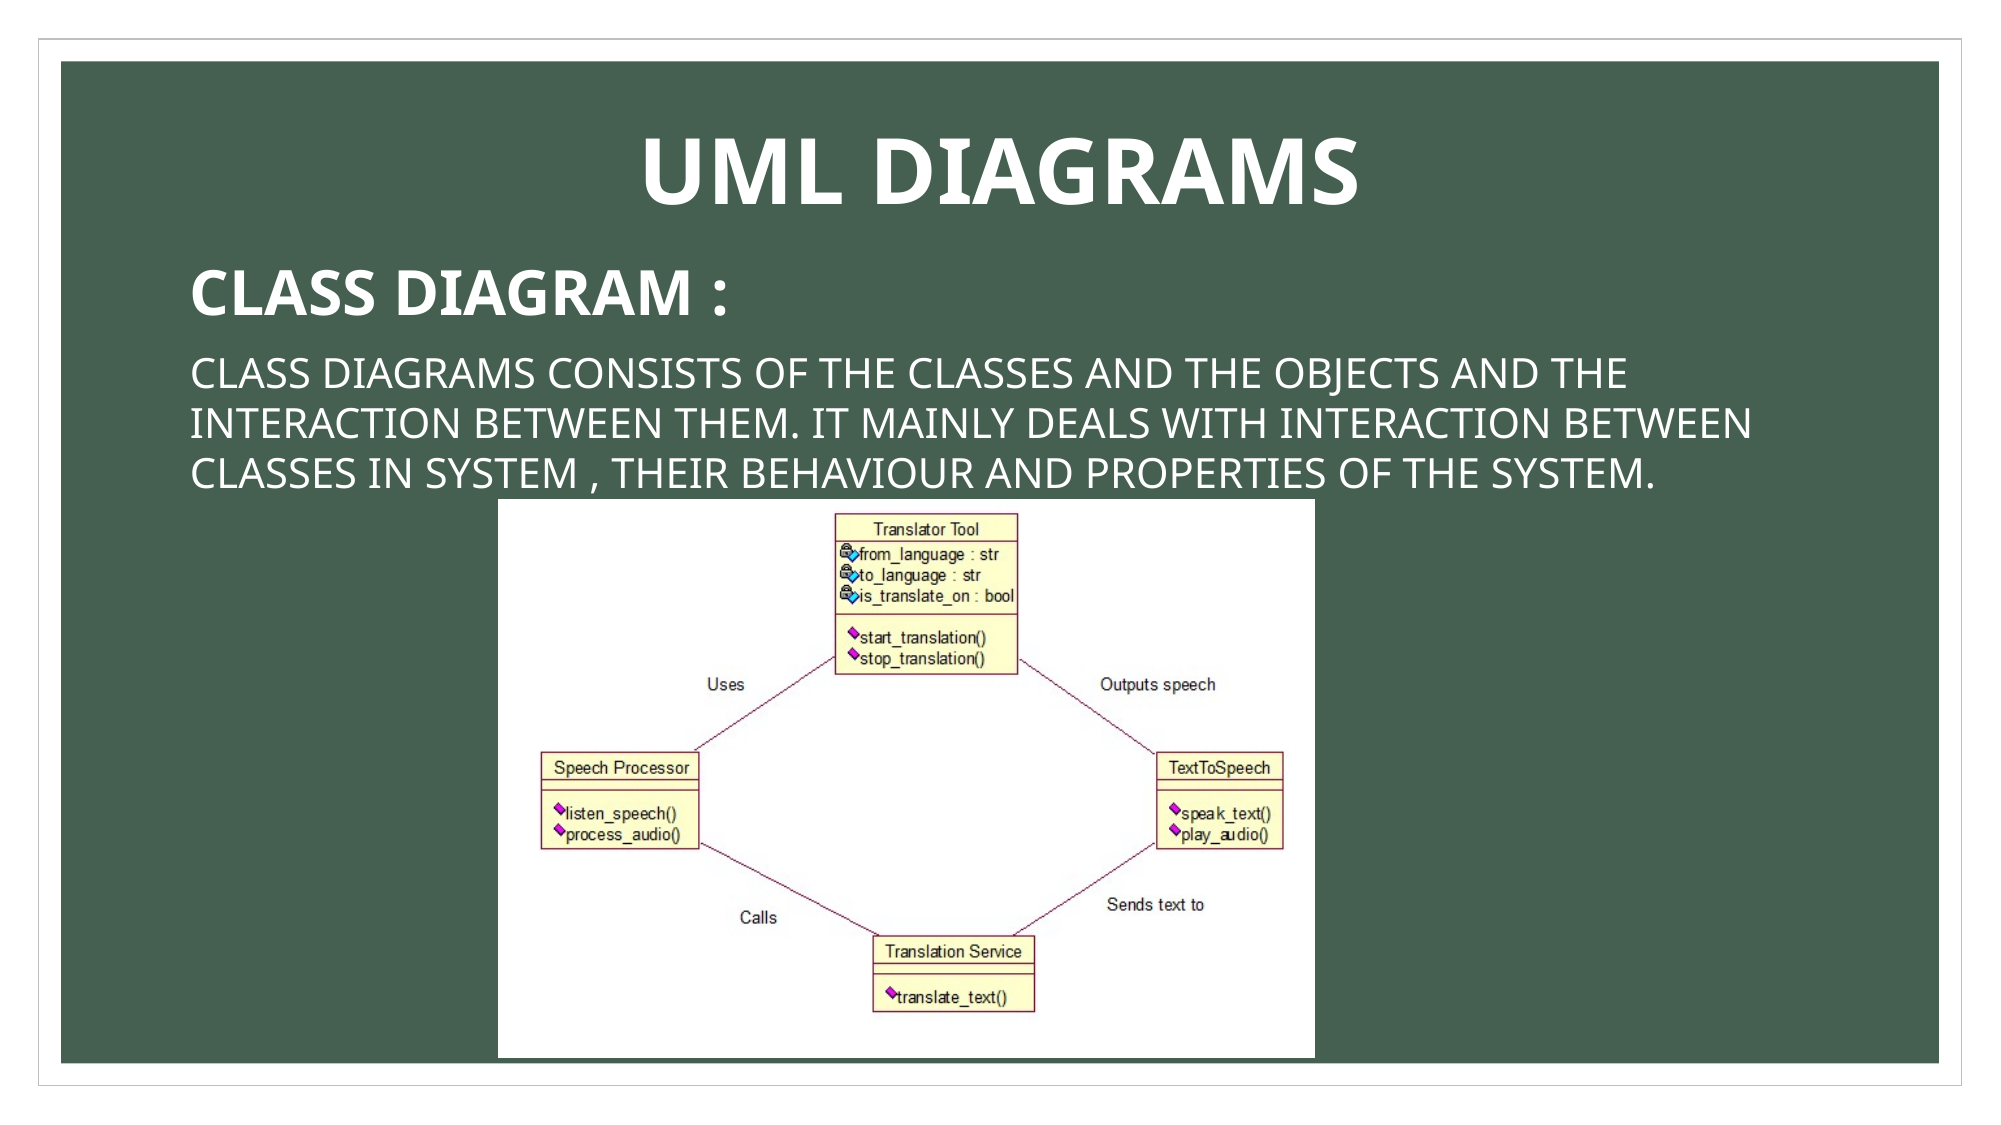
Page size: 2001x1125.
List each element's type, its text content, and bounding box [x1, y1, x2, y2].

picture [498, 499, 1315, 1058]
list CLASS DIAGRAM : CLASS DIAGRAMS CONSISTS OF THE CLASSES AND THE OBJECTS AND THE INTERACTION BETWEEN THEM. IT MAINLY DEALS WITH INTERACTION BETWEEN CLASSES IN SYSTEM , THEIR BEHAVIOUR AND PROPERTIES OF THE SYSTEM. [174, 245, 1825, 990]
title UML DIAGRAMS [174, 105, 1825, 245]
